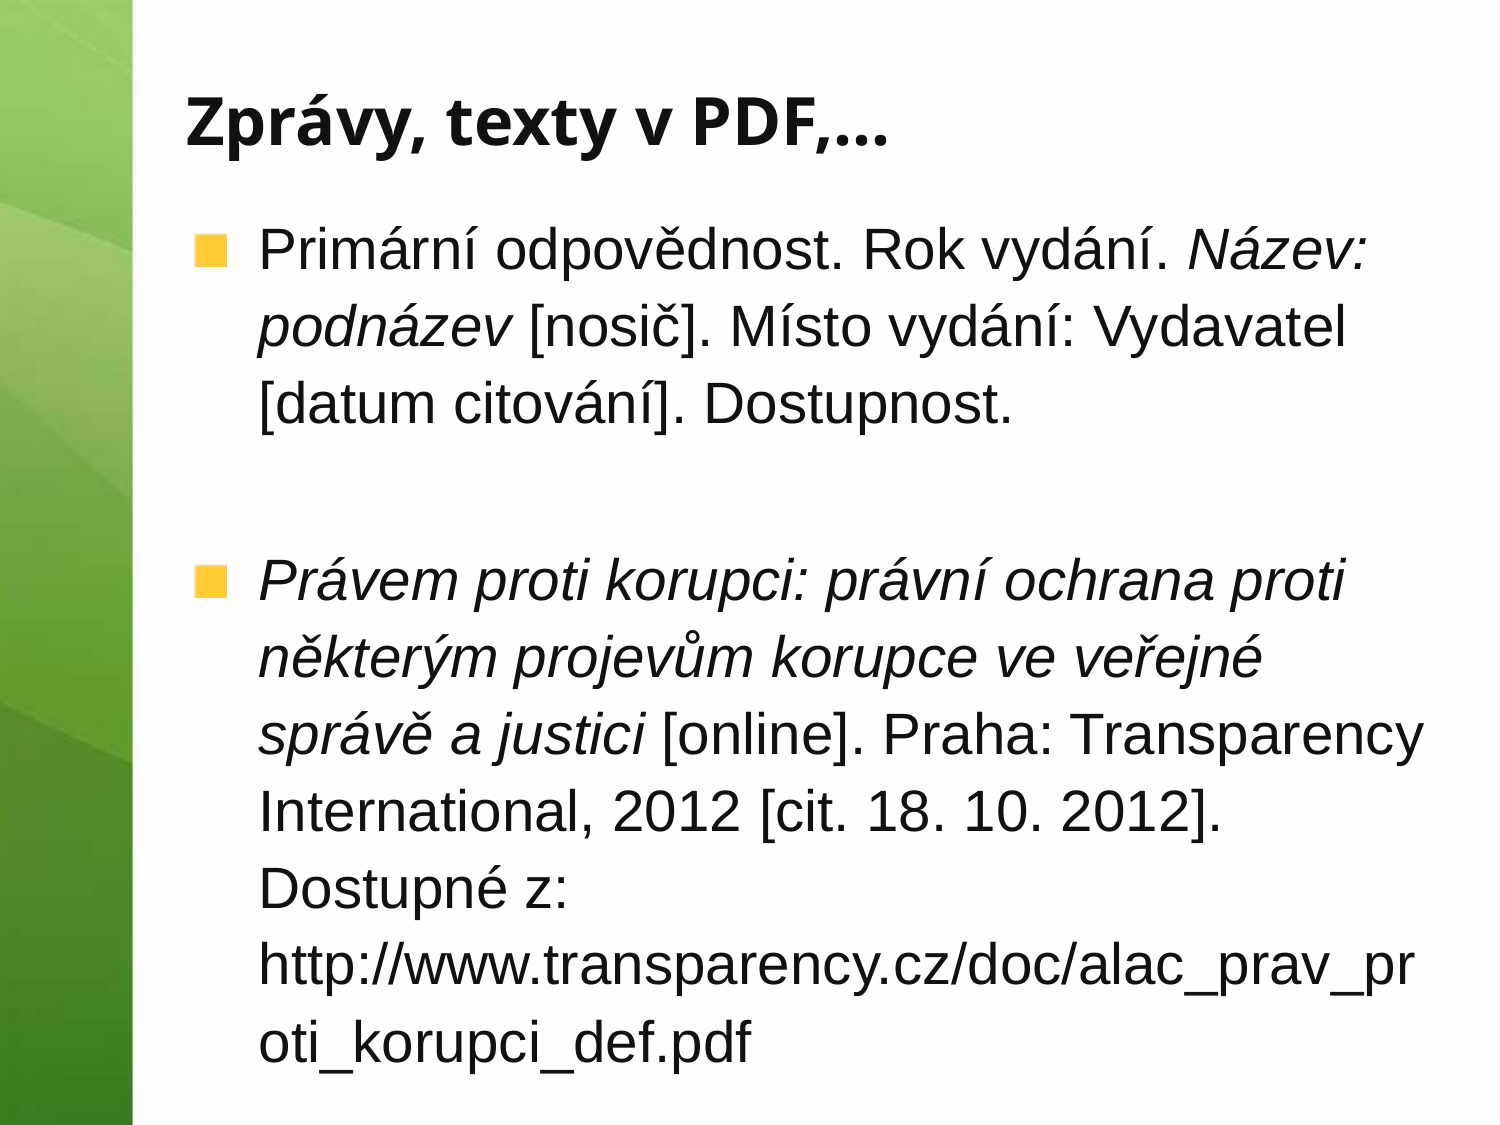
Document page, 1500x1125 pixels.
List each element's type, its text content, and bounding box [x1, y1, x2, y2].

picture [0, 0, 1500, 1125]
title Zprávy, texty v PDF,... [171, 77, 1447, 161]
list Primární odpovědnost. Rok vydání. Název: podnázev [nosič]. Místo vydání: Vydavatel [datum citování]. Dostupnost. Právem proti korupci: právní ochrana proti některým projevům korupce ve veřejné správě a justici [online]. Praha: Transparency International, 2012 [cit. 18. 10. 2012]. Dostupné z: http://www.transparency.cz/doc/alac_prav_proti_korupci_def.pdf [171, 196, 1447, 1094]
